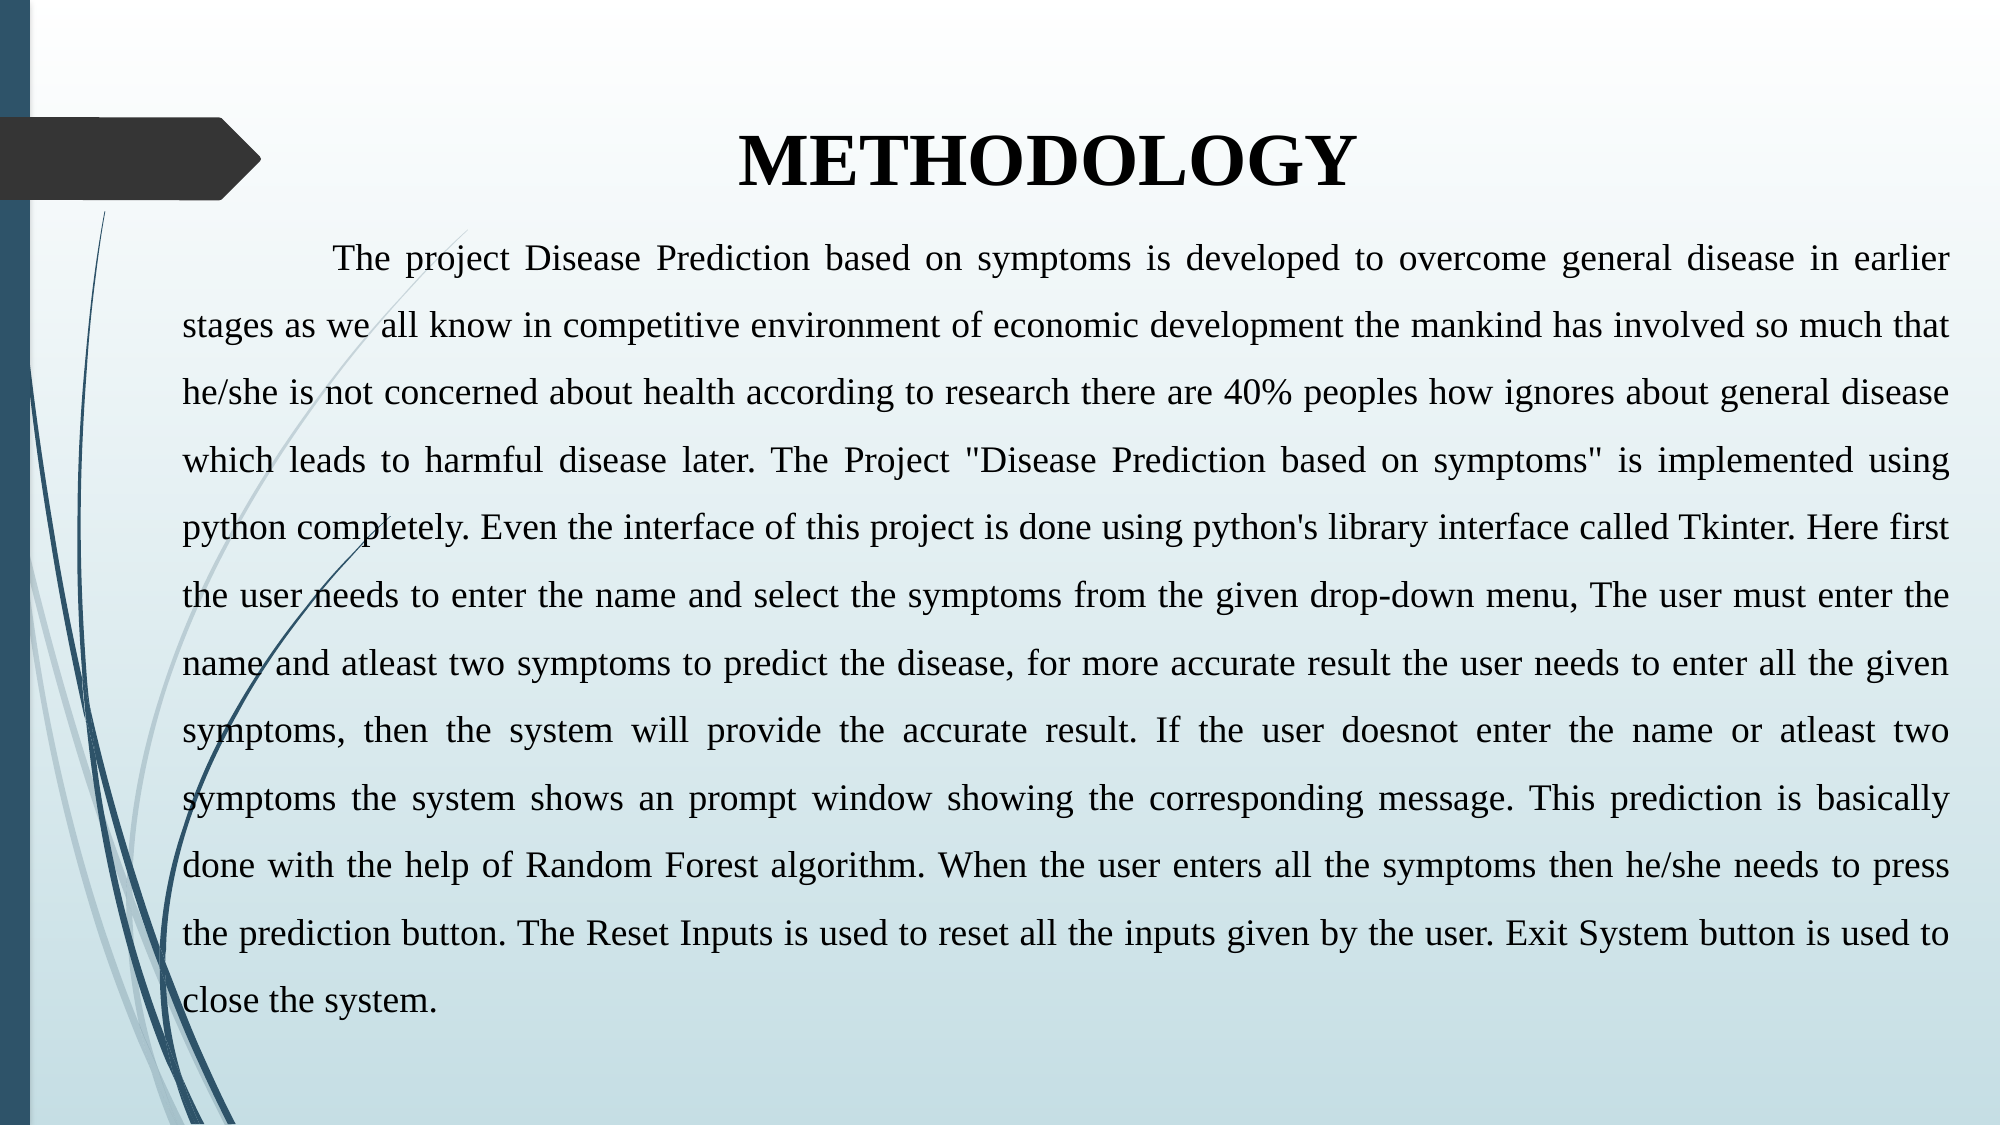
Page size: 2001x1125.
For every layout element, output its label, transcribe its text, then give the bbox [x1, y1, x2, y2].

title METHODOLOGY [211, 102, 1888, 202]
list The project Disease Prediction based on symptoms is developed to overcome general disease in earlier stages as we all know in competitive environment of economic development the mankind has involved so much that he/she is not concerned about health according to research there are 40% peoples how ignores about general disease which leads to harmful disease later. The Project "Disease Prediction based on symptoms" is implemented using python completely. Even the interface of this project is done using python's library interface called Tkinter. Here first the user needs to enter the name and select the symptoms from the given drop-down menu, The user must enter the name and atleast two symptoms to predict the disease, for more accurate result the user needs to enter all the given symptoms, then the system will provide the accurate result. If the user doesnot enter the name or atleast two symptoms the system shows an prompt window showing the corresponding message. This prediction is basically done with the help of Random Forest algorithm. When the user enters all the symptoms then he/she needs to press the prediction button. The Reset Inputs is used to reset all the inputs given by the user. Exit System button is used to close the system. [167, 202, 1968, 1094]
